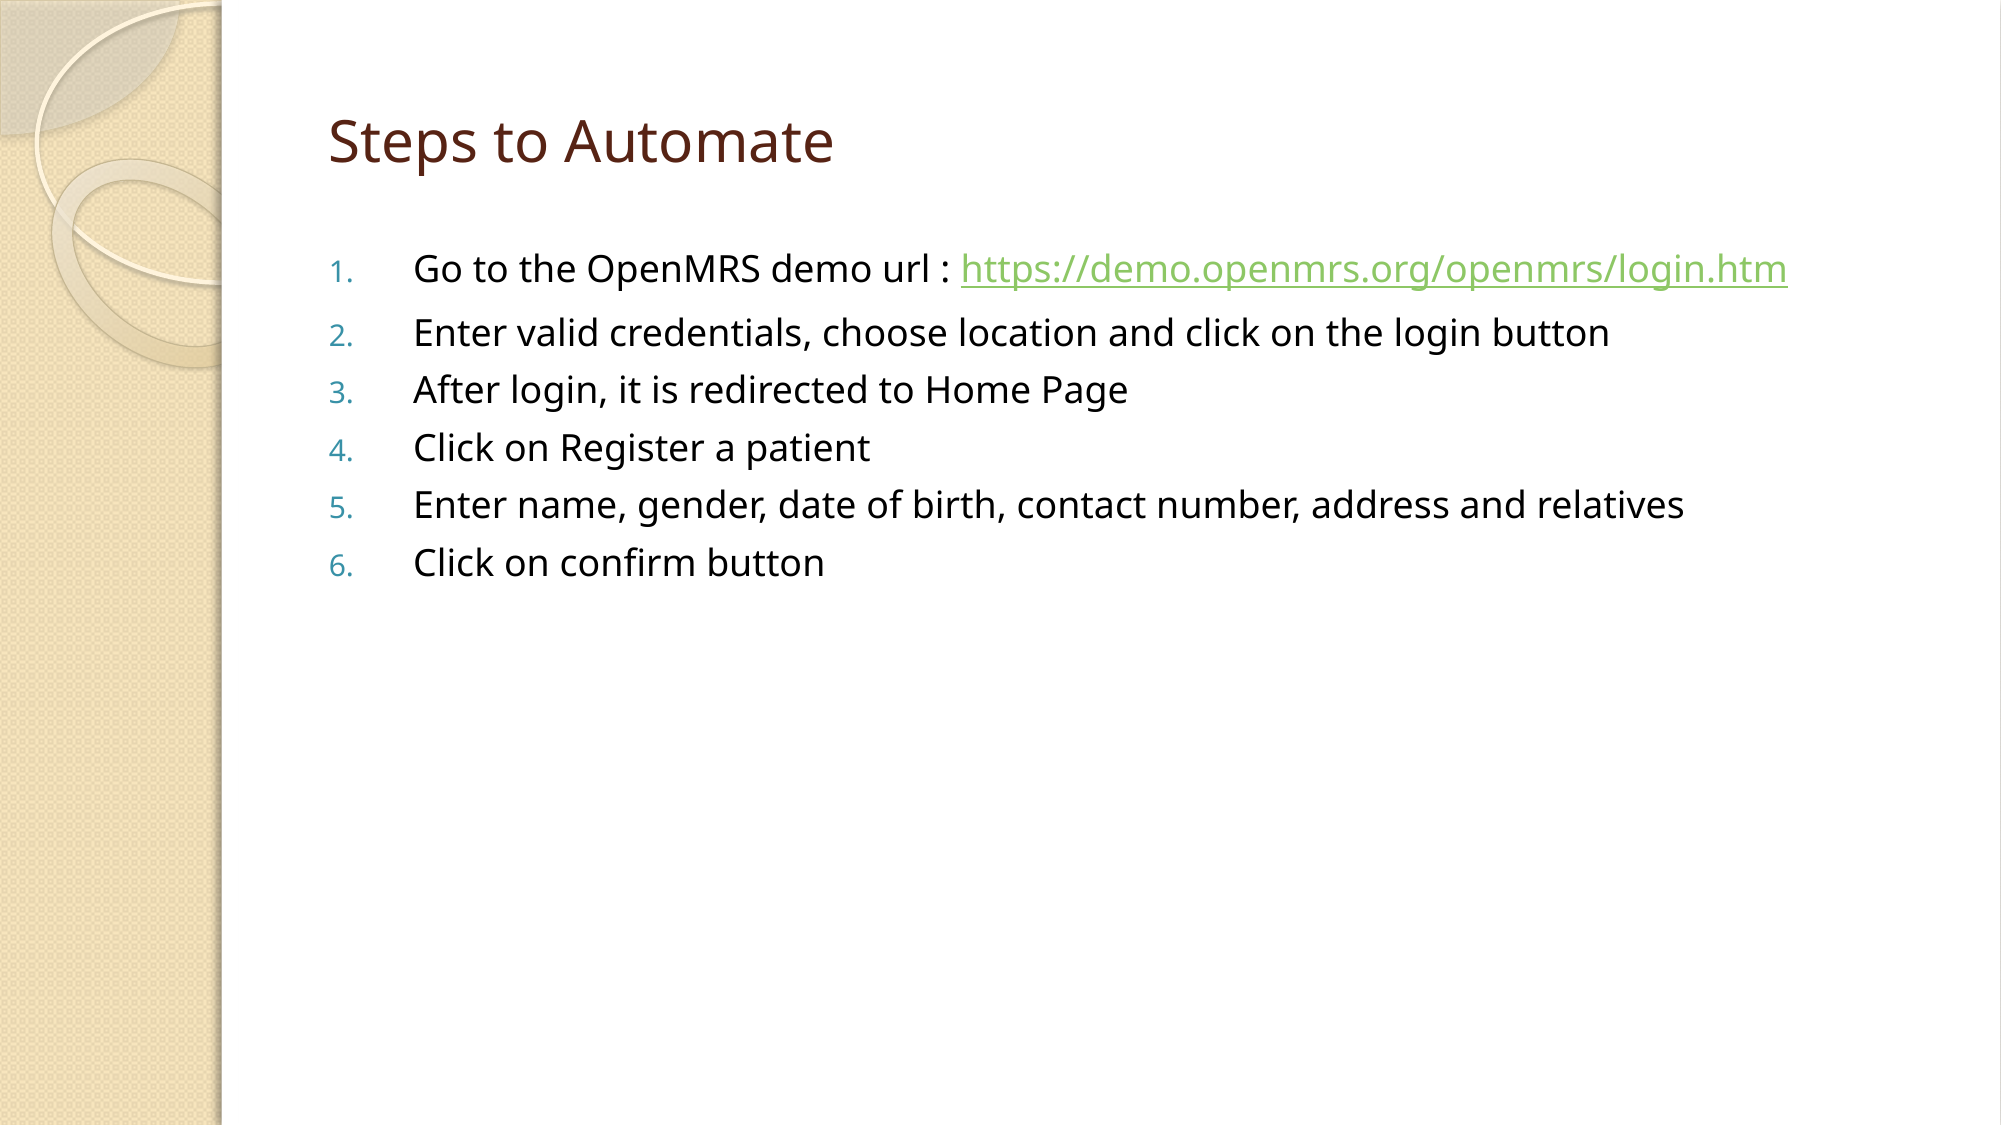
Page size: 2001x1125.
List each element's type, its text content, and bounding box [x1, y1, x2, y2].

title Steps to Automate [313, 45, 1954, 233]
list Go to the OpenMRS demo url : https://demo.openmrs.org/openmrs/login.htm Enter valid credentials, choose location and click on the login button After login, it is redirected to Home Page Click on Register a patient Enter name, gender, date of birth, contact number, address and relatives Click on confirm button [313, 237, 1954, 1025]
